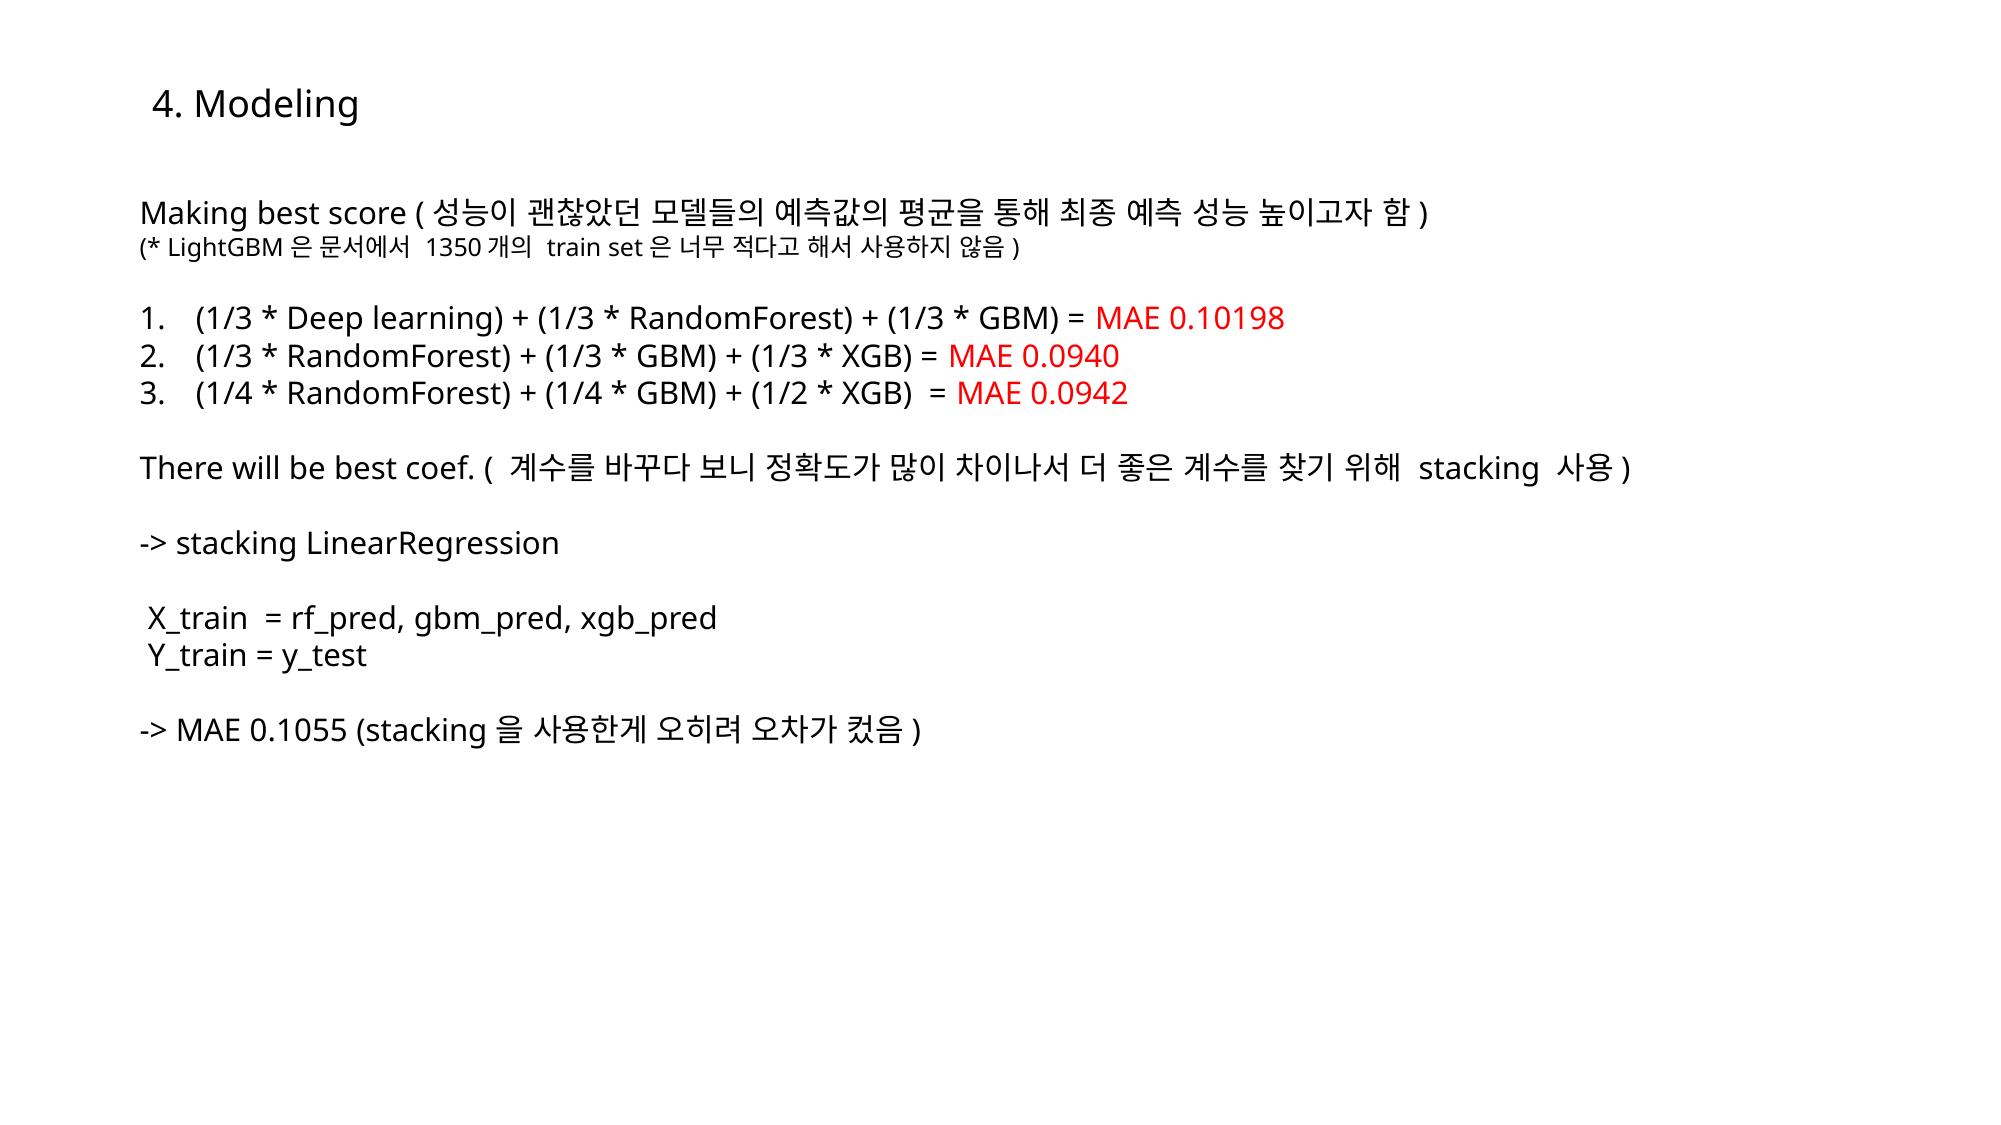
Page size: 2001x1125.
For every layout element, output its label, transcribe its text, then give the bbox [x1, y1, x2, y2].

text_box Making best score (성능이 괜찮았던 모델들의 예측값의 평균을 통해 최종 예측 성능 높이고자 함) (* LightGBM은 문서에서 1350개의 train set은 너무 적다고 해서 사용하지 않음) (1/3 * Deep learning) + (1/3 * RandomForest) + (1/3 * GBM) = MAE 0.10198 (1/3 * RandomForest) + (1/3 * GBM) + (1/3 * XGB) = MAE 0.0940 (1/4 * RandomForest) + (1/4 * GBM) + (1/2 * XGB) = MAE 0.0942 There will be best coef. ( 계수를 바꾸다 보니 정확도가 많이 차이나서 더 좋은 계수를 찾기 위해 stacking 사용) -> stacking LinearRegression X_train = rf_pred, gbm_pred, xgb_pred Y_train = y_test -> MAE 0.1055 (stacking을 사용한게 오히려 오차가 컸음) [124, 186, 1858, 846]
text_box 4. Modeling [137, 72, 1889, 132]
